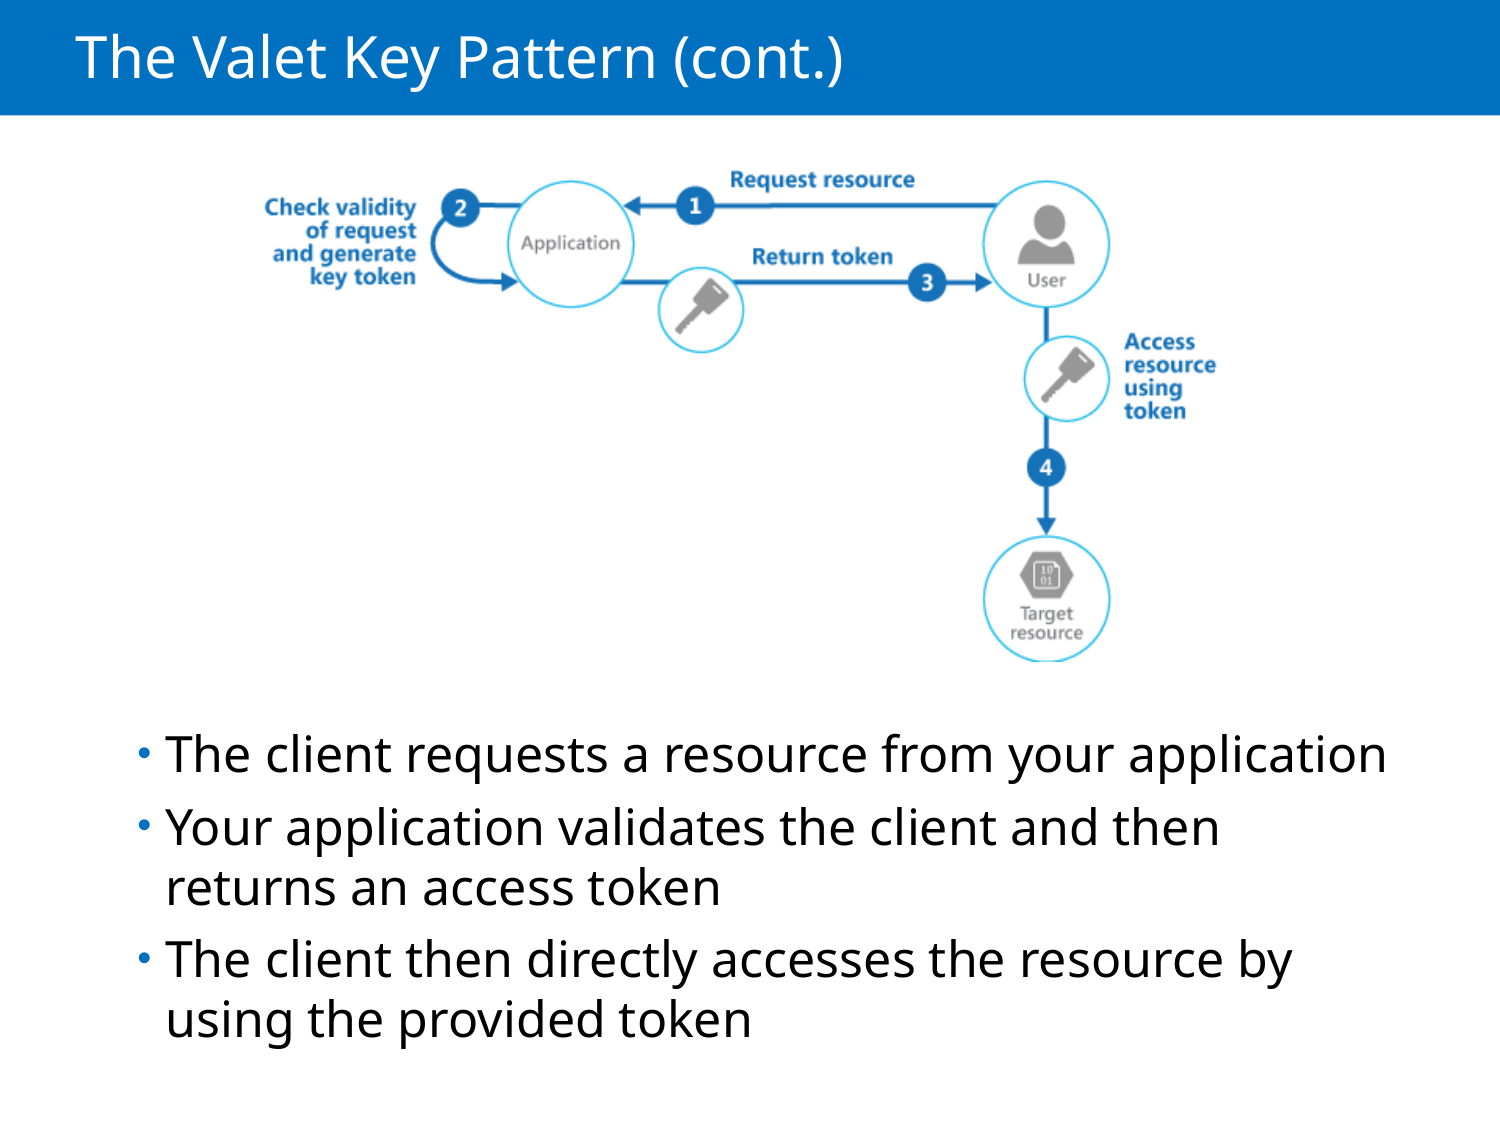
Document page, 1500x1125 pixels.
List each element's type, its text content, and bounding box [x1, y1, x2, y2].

title The Valet Key Pattern (cont.) [75, 0, 1351, 122]
text_box The client requests a resource from your application Your application validates the client and then returns an access token The client then directly accesses the resource by using the provided token [75, 167, 1408, 1012]
picture [259, 167, 1223, 662]
